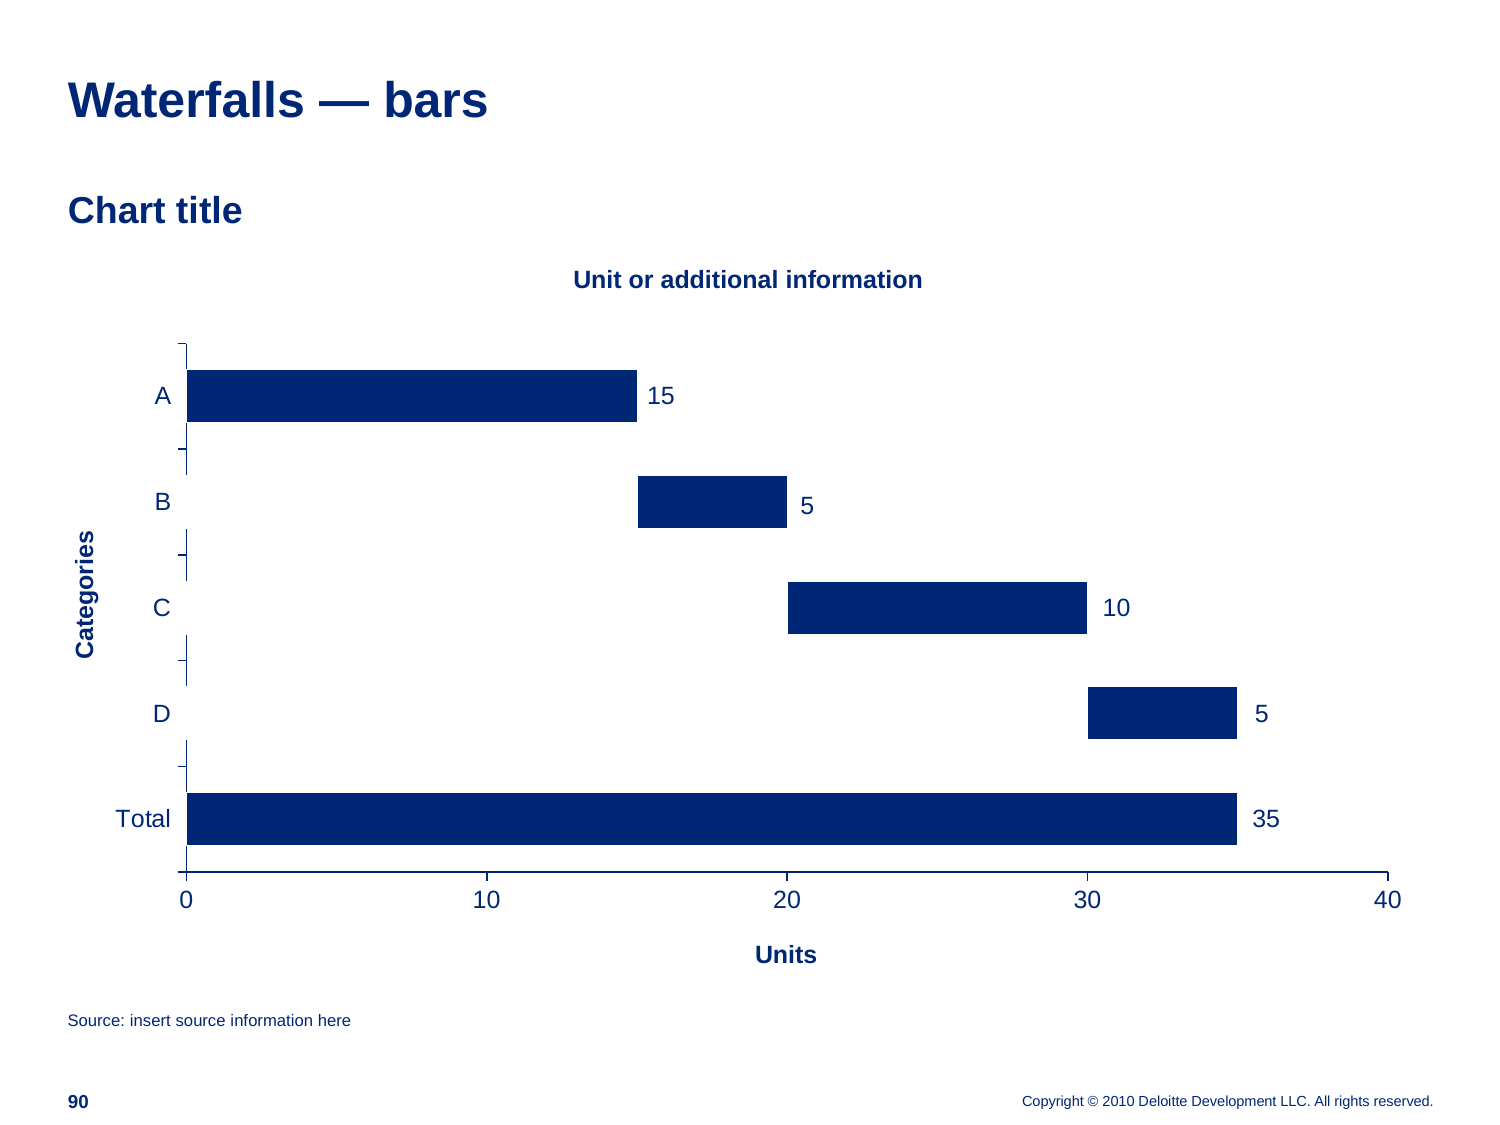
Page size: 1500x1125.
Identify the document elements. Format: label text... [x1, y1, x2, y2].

title Waterfalls — bars [67, 73, 1435, 128]
text_box Chart title [67, 185, 389, 231]
text_box Unit or additional information [544, 262, 953, 294]
text_box Source: insert source information here [67, 1009, 723, 1031]
chart [62, 315, 1438, 926]
text_box Units [740, 935, 833, 976]
